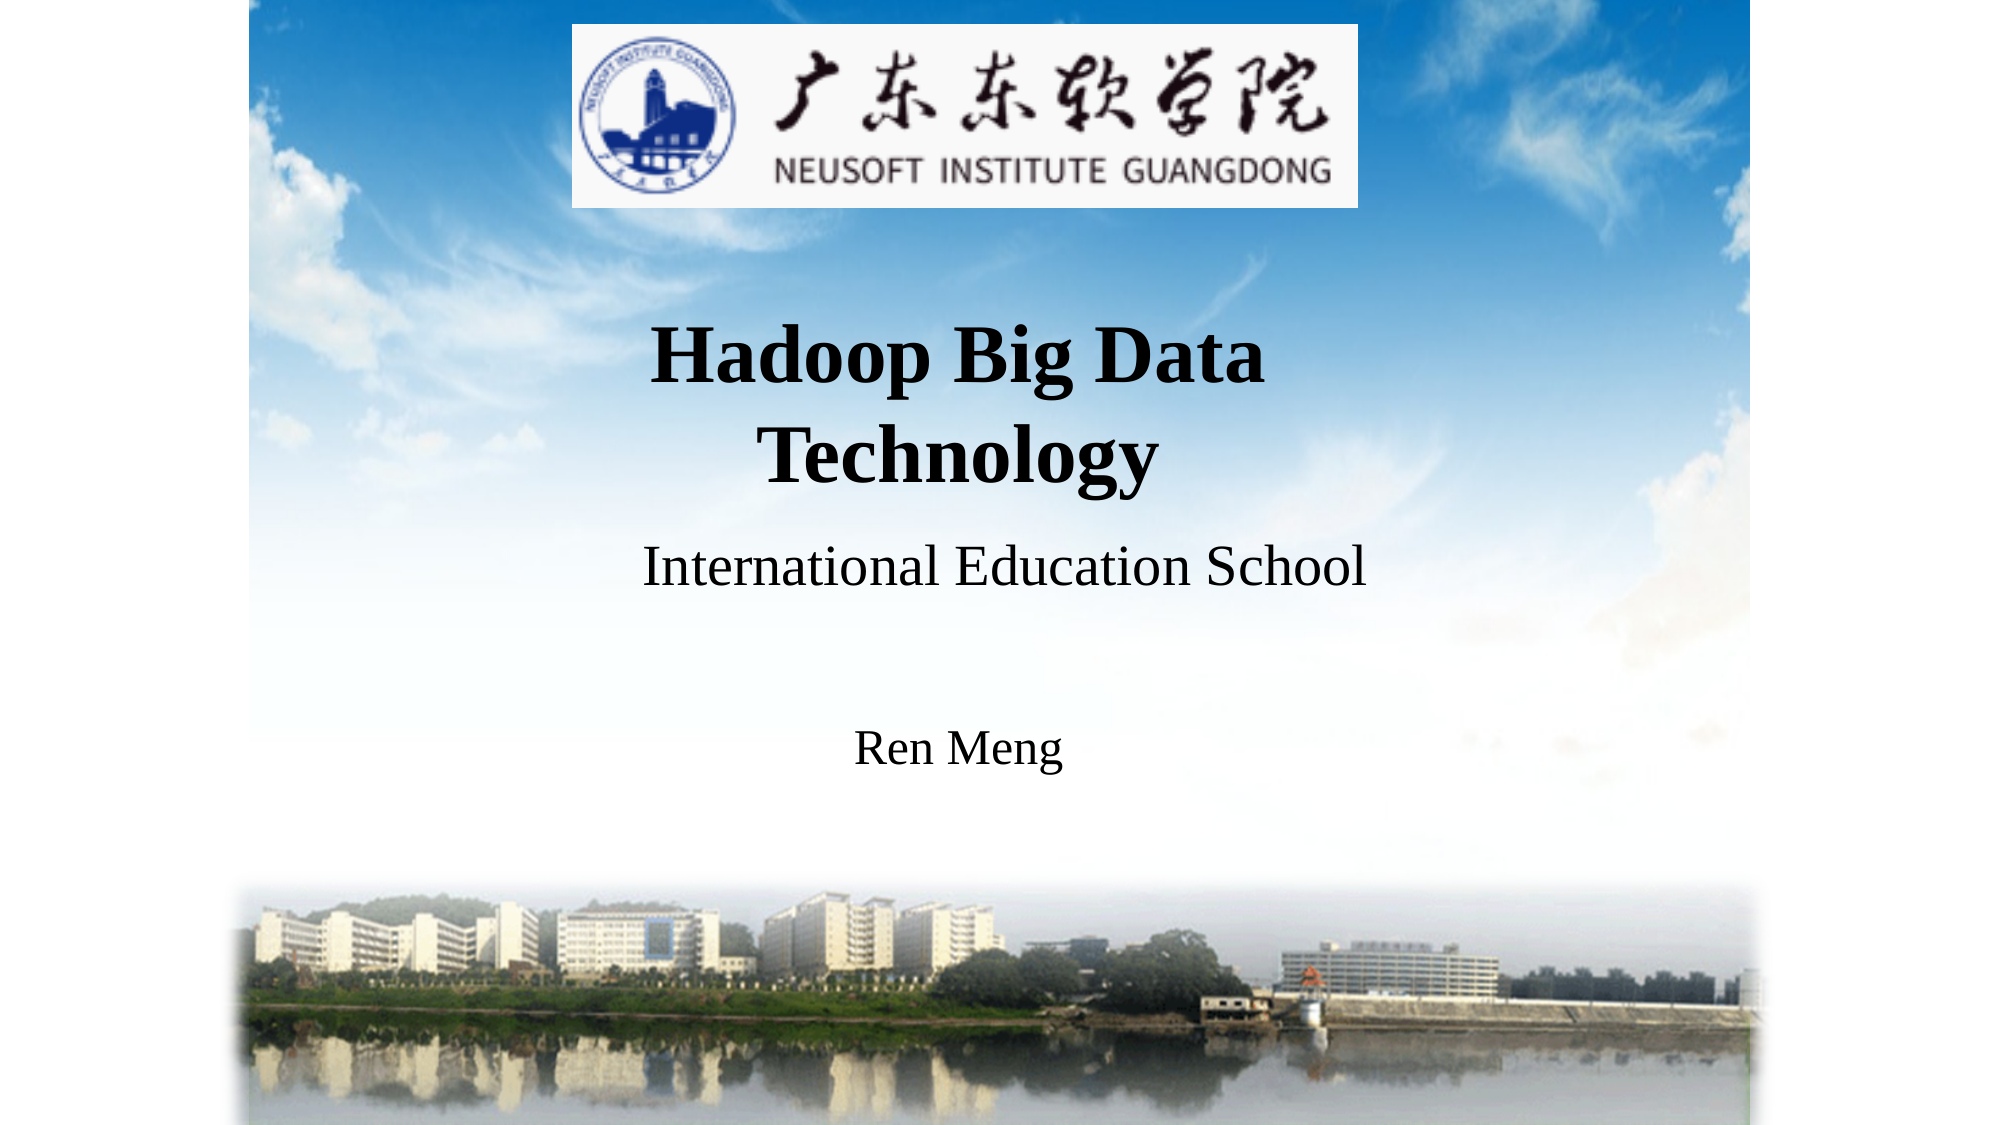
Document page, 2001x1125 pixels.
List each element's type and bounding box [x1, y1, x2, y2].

picture [217, 0, 1779, 1125]
